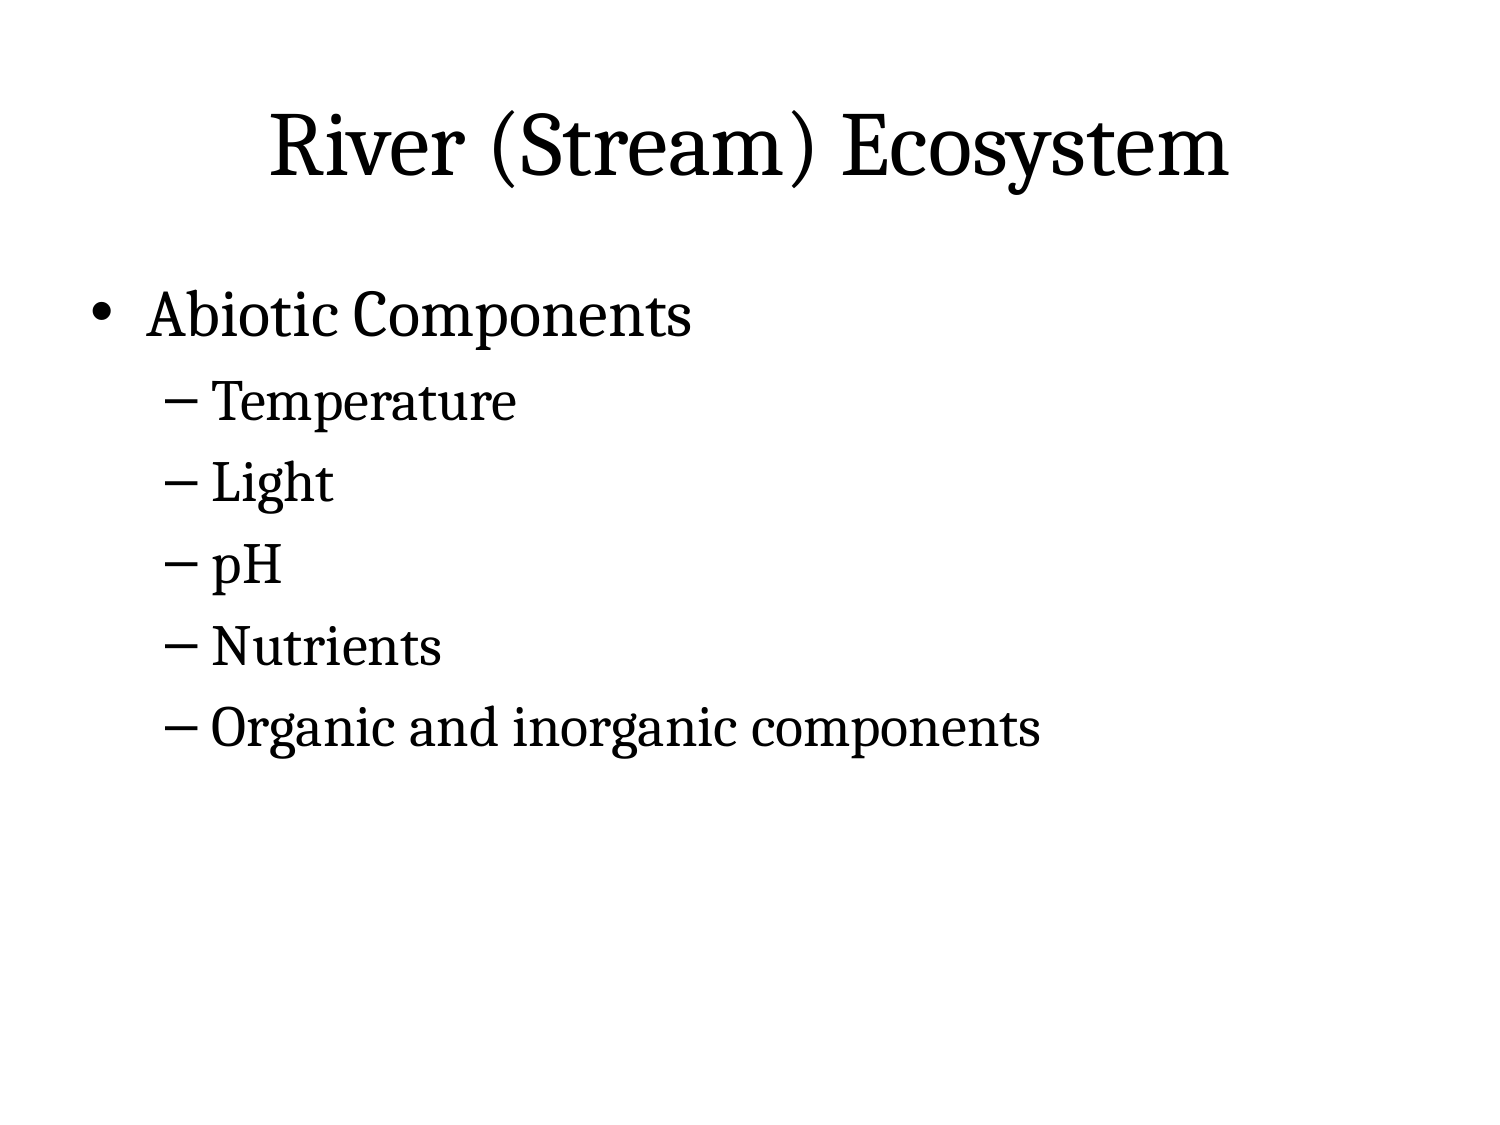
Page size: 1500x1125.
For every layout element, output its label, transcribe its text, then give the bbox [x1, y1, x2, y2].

list Abiotic Components Temperature Light pH Nutrients Organic and inorganic components [75, 262, 1425, 1005]
title River (Stream) Ecosystem [75, 45, 1425, 233]
